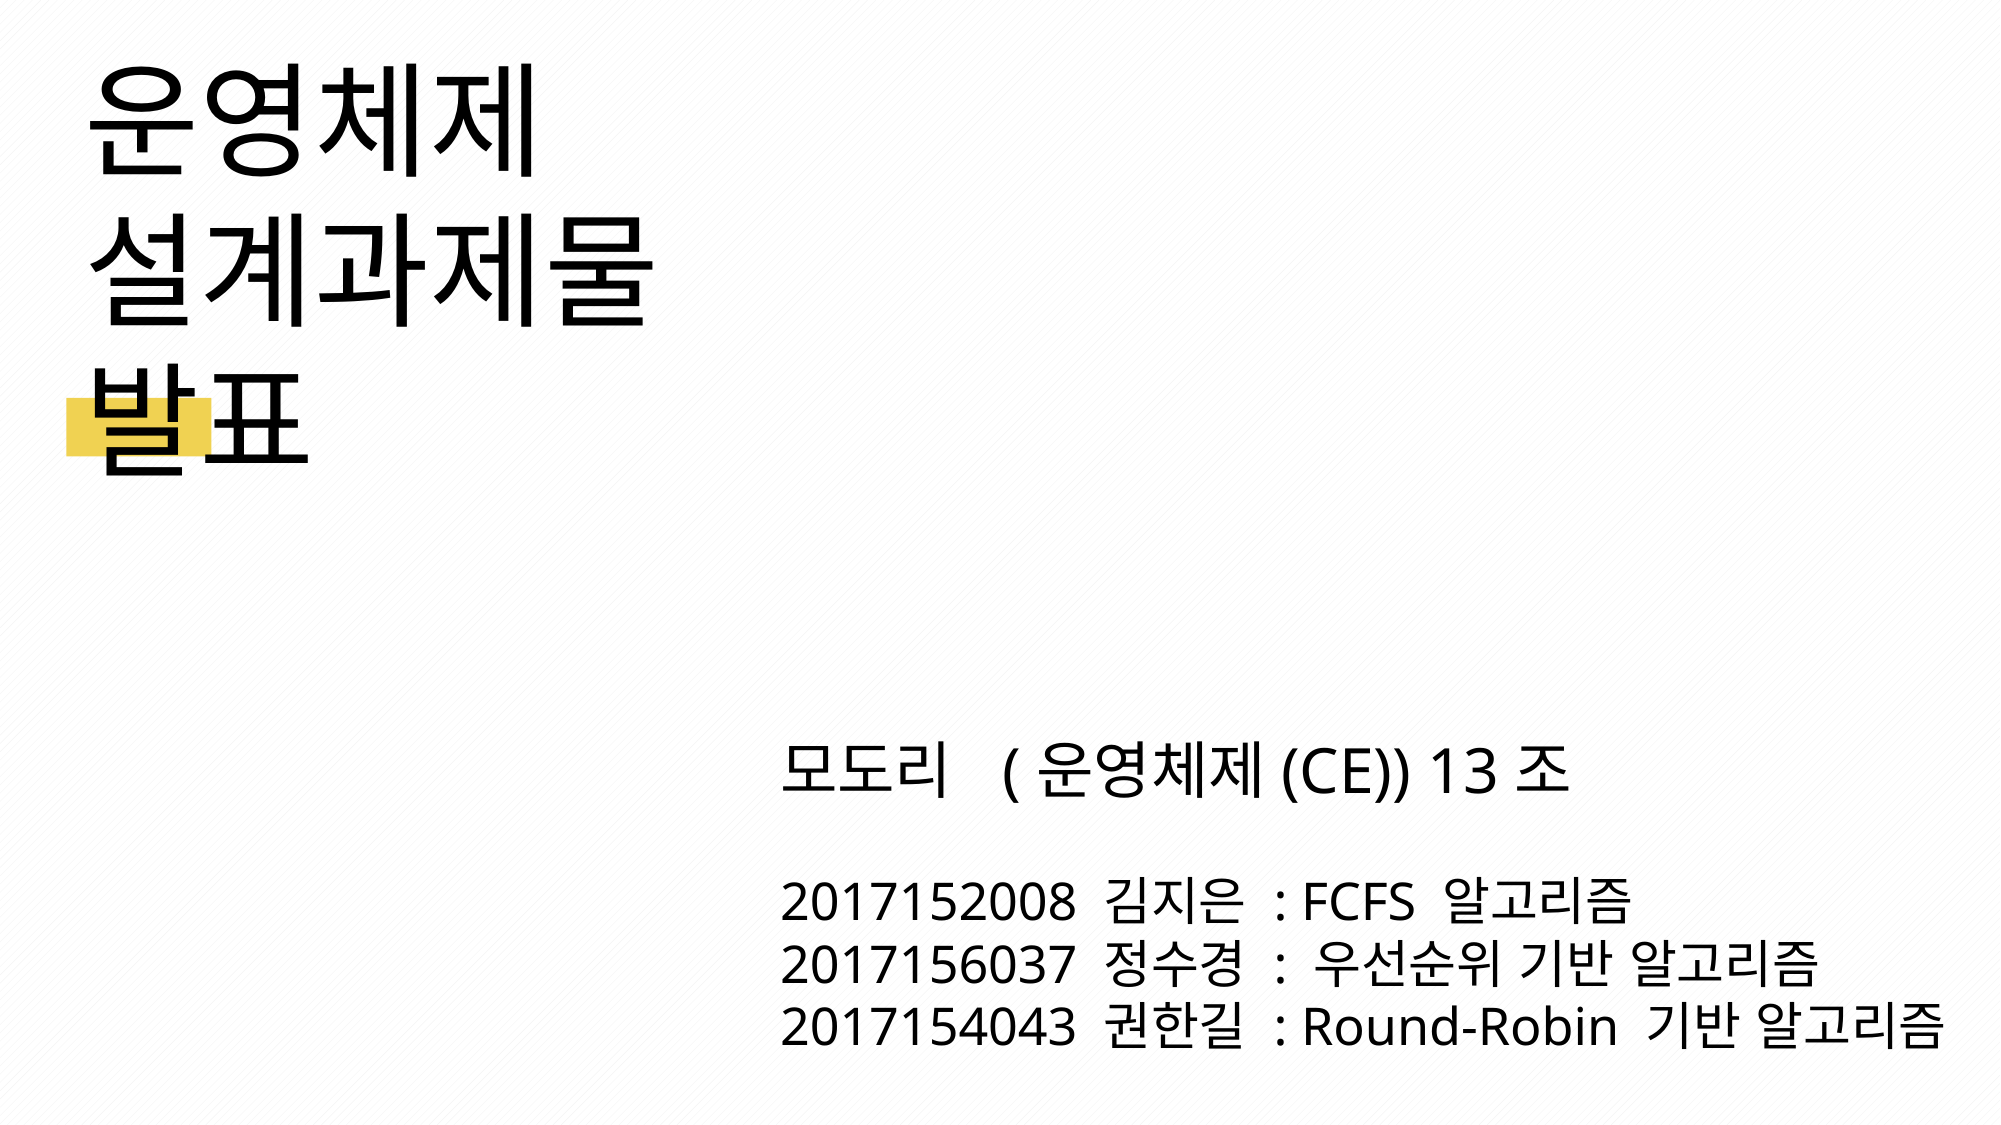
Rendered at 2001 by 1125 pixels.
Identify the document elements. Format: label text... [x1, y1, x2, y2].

text_box 모도리 (운영체제(CE)) 13조 2017152008 김지은 : FCFS 알고리즘 2017156037 정수경 : 우선순위 기반 알고리즘 2017154043 권한길 : Round-Robin 기반 알고리즘 [765, 724, 1962, 1064]
text_box [65, 397, 69, 457]
text_box 운영체제 설계과제물 발표 [69, 34, 763, 500]
